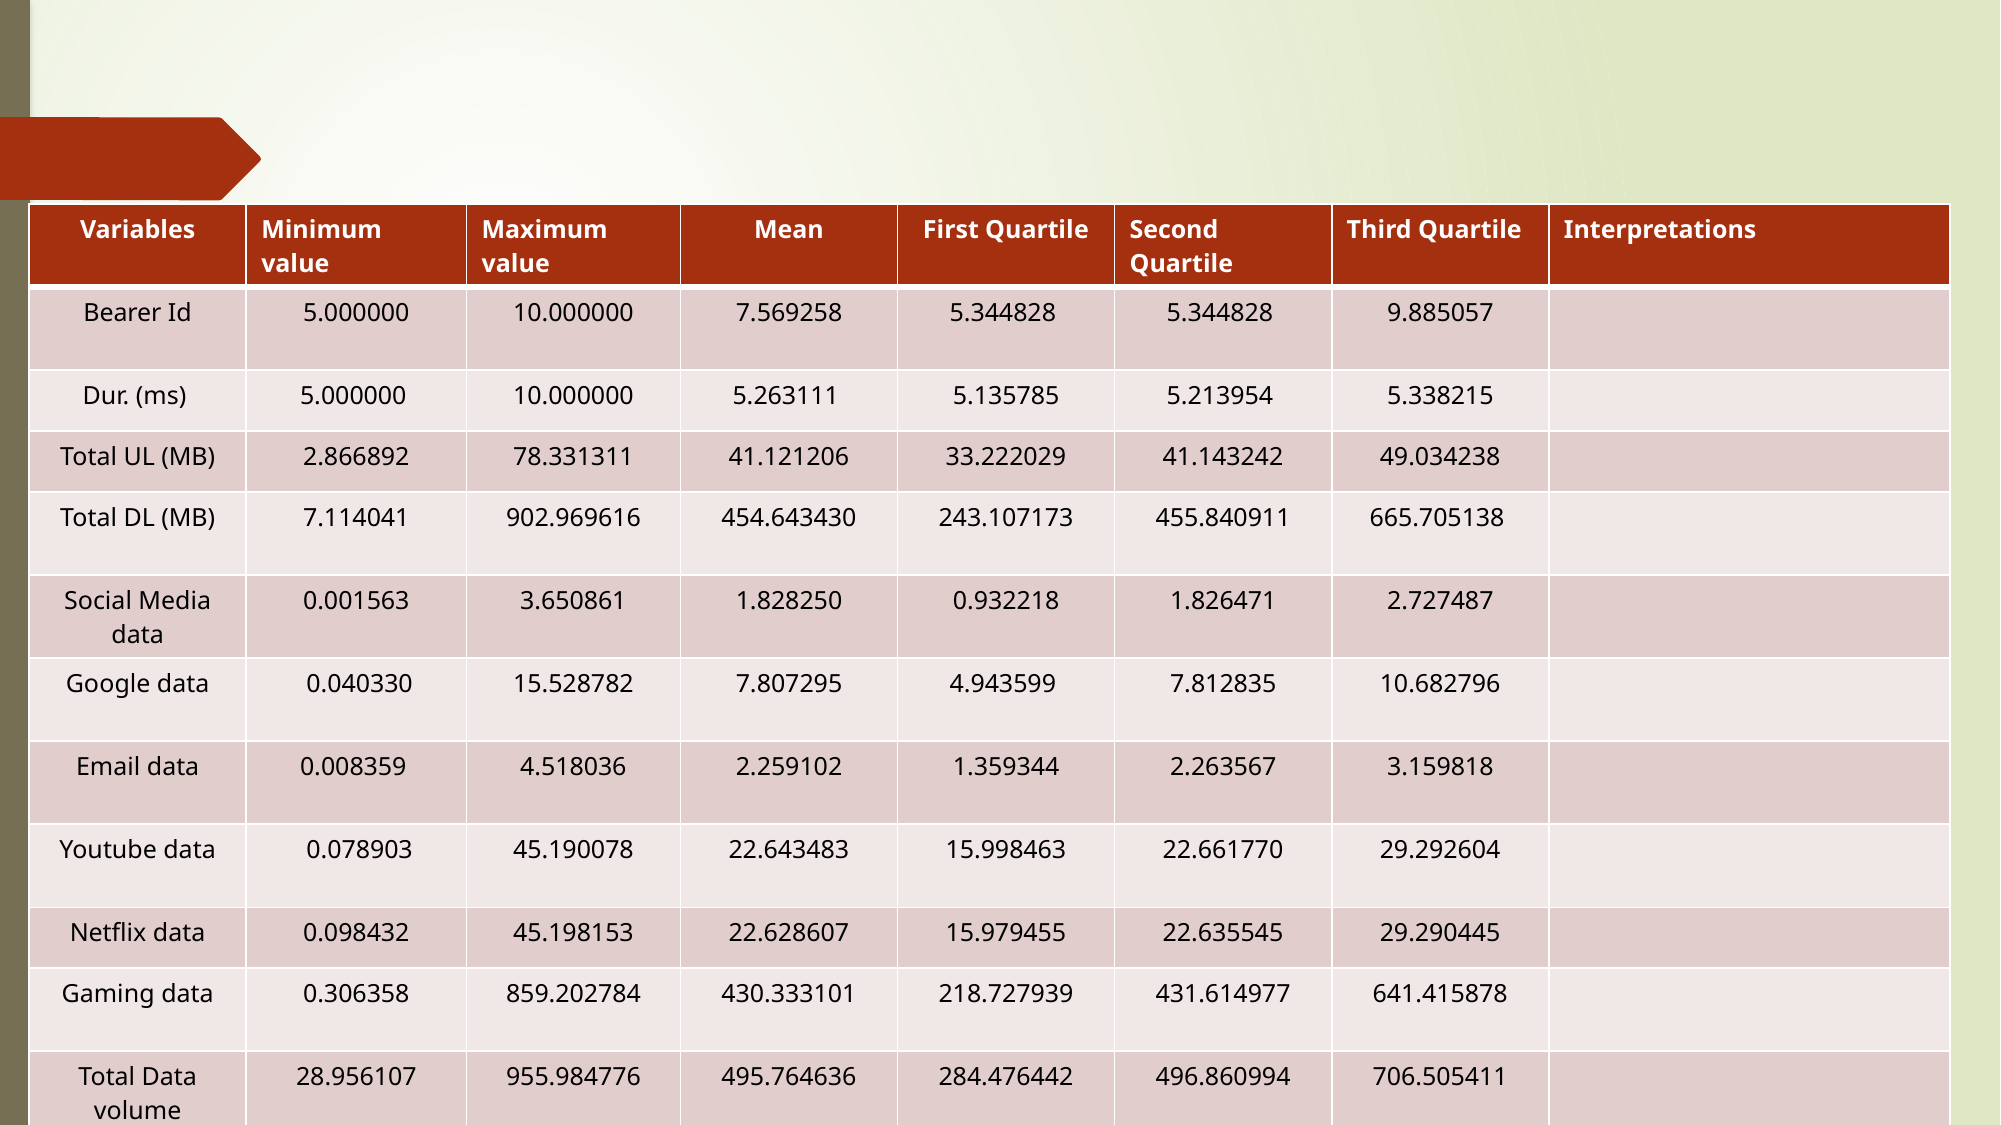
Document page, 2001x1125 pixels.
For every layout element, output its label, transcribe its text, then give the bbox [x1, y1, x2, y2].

table_cell 5.263111 [681, 371, 897, 430]
table_cell 22.628607 [681, 908, 897, 967]
table_cell 5.213954 [1115, 371, 1331, 430]
table_cell Social Media data [30, 576, 245, 657]
table_cell 41.121206 [681, 432, 897, 491]
table_cell 5.344828 [1115, 290, 1331, 369]
table_cell 45.198153 [467, 908, 680, 967]
table_cell 7.812835 [1115, 659, 1331, 740]
table_cell Netflix data [30, 908, 245, 967]
table_cell 0.008359 [247, 742, 466, 823]
table_cell 49.034238 [1333, 432, 1548, 491]
table_cell [1550, 969, 1949, 1050]
table_cell 78.331311 [467, 432, 680, 491]
table_cell 45.190078 [467, 825, 680, 907]
table_cell 7.569258 [681, 290, 897, 369]
table_header Interpretations [1550, 205, 1949, 284]
table_cell 5.000000 [247, 371, 466, 430]
table_header Variables [30, 205, 245, 284]
table_cell [1550, 908, 1949, 967]
table_cell 15.979455 [898, 908, 1114, 967]
table_cell 641.415878 [1333, 969, 1548, 1050]
table_cell 243.107173 [898, 493, 1114, 574]
table_cell [1550, 1052, 1949, 1125]
table_cell 15.528782 [467, 659, 680, 740]
table_cell 0.078903 [247, 825, 466, 907]
table_cell 455.840911 [1115, 493, 1331, 574]
table_cell [1550, 576, 1949, 657]
table_header Second Quartile [1115, 205, 1331, 284]
table_cell 0.040330 [247, 659, 466, 740]
table_cell [1550, 742, 1949, 823]
table_header Minimum value [247, 205, 466, 284]
table_cell 2.259102 [681, 742, 897, 823]
table_cell 4.518036 [467, 742, 680, 823]
table_cell [1550, 371, 1949, 430]
table_cell Total UL (MB) [30, 432, 245, 491]
table_cell 430.333101 [681, 969, 897, 1050]
table_cell 496.860994 [1115, 1052, 1331, 1125]
table_cell Total Data volume [30, 1052, 245, 1125]
table_cell 0.306358 [247, 969, 466, 1050]
table_cell 10.000000 [467, 371, 680, 430]
table_cell 22.643483 [681, 825, 897, 907]
table_cell 28.956107 [247, 1052, 466, 1125]
table_cell 5.338215 [1333, 371, 1548, 430]
table_cell 2.263567 [1115, 742, 1331, 823]
table_cell 0.932218 [898, 576, 1114, 657]
table_cell 1.359344 [898, 742, 1114, 823]
table_cell Gaming data [30, 969, 245, 1050]
table_cell Youtube data [30, 825, 245, 907]
table_cell 454.643430 [681, 493, 897, 574]
table_cell 0.001563 [247, 576, 466, 657]
table_cell 5.000000 [247, 290, 466, 369]
table_cell 7.807295 [681, 659, 897, 740]
table_cell 10.682796 [1333, 659, 1548, 740]
table_cell Google data [30, 659, 245, 740]
table_cell 284.476442 [898, 1052, 1114, 1125]
table_header Mean [681, 205, 897, 284]
table_cell 495.764636 [681, 1052, 897, 1125]
table_cell 29.290445 [1333, 908, 1548, 967]
table_cell Bearer Id [30, 290, 245, 369]
table_cell 218.727939 [898, 969, 1114, 1050]
table_cell 41.143242 [1115, 432, 1331, 491]
table_cell 2.727487 [1333, 576, 1548, 657]
table_cell 9.885057 [1333, 290, 1548, 369]
table_cell [1550, 659, 1949, 740]
table_cell 29.292604 [1333, 825, 1548, 907]
table_cell 22.635545 [1115, 908, 1331, 967]
table_cell 4.943599 [898, 659, 1114, 740]
table_cell 431.614977 [1115, 969, 1331, 1050]
table_header Third Quartile [1333, 205, 1548, 284]
table_cell Dur. (ms) [30, 371, 245, 430]
table_cell 22.661770 [1115, 825, 1331, 907]
table_cell [1550, 493, 1949, 574]
table_cell [1550, 432, 1949, 491]
table_cell 902.969616 [467, 493, 680, 574]
table_cell 665.705138 [1333, 493, 1548, 574]
table_cell 859.202784 [467, 969, 680, 1050]
table_cell 3.650861 [467, 576, 680, 657]
table_cell 3.159818 [1333, 742, 1548, 823]
table_header Maximum value [467, 205, 680, 284]
table_cell 2.866892 [247, 432, 466, 491]
table_cell Total DL (MB) [30, 493, 245, 574]
table_cell 10.000000 [467, 290, 680, 369]
table_cell 955.984776 [467, 1052, 680, 1125]
table_header First Quartile [898, 205, 1114, 284]
table_cell 7.114041 [247, 493, 466, 574]
table_cell [1550, 290, 1949, 369]
table_cell [1550, 825, 1949, 907]
table_cell Email data [30, 742, 245, 823]
table_cell 0.098432 [247, 908, 466, 967]
table_cell 5.135785 [898, 371, 1114, 430]
table_cell 706.505411 [1333, 1052, 1548, 1125]
table_cell 15.998463 [898, 825, 1114, 907]
table_cell 5.344828 [898, 290, 1114, 369]
table_cell 1.828250 [681, 576, 897, 657]
table_cell 33.222029 [898, 432, 1114, 491]
table_cell 1.826471 [1115, 576, 1331, 657]
